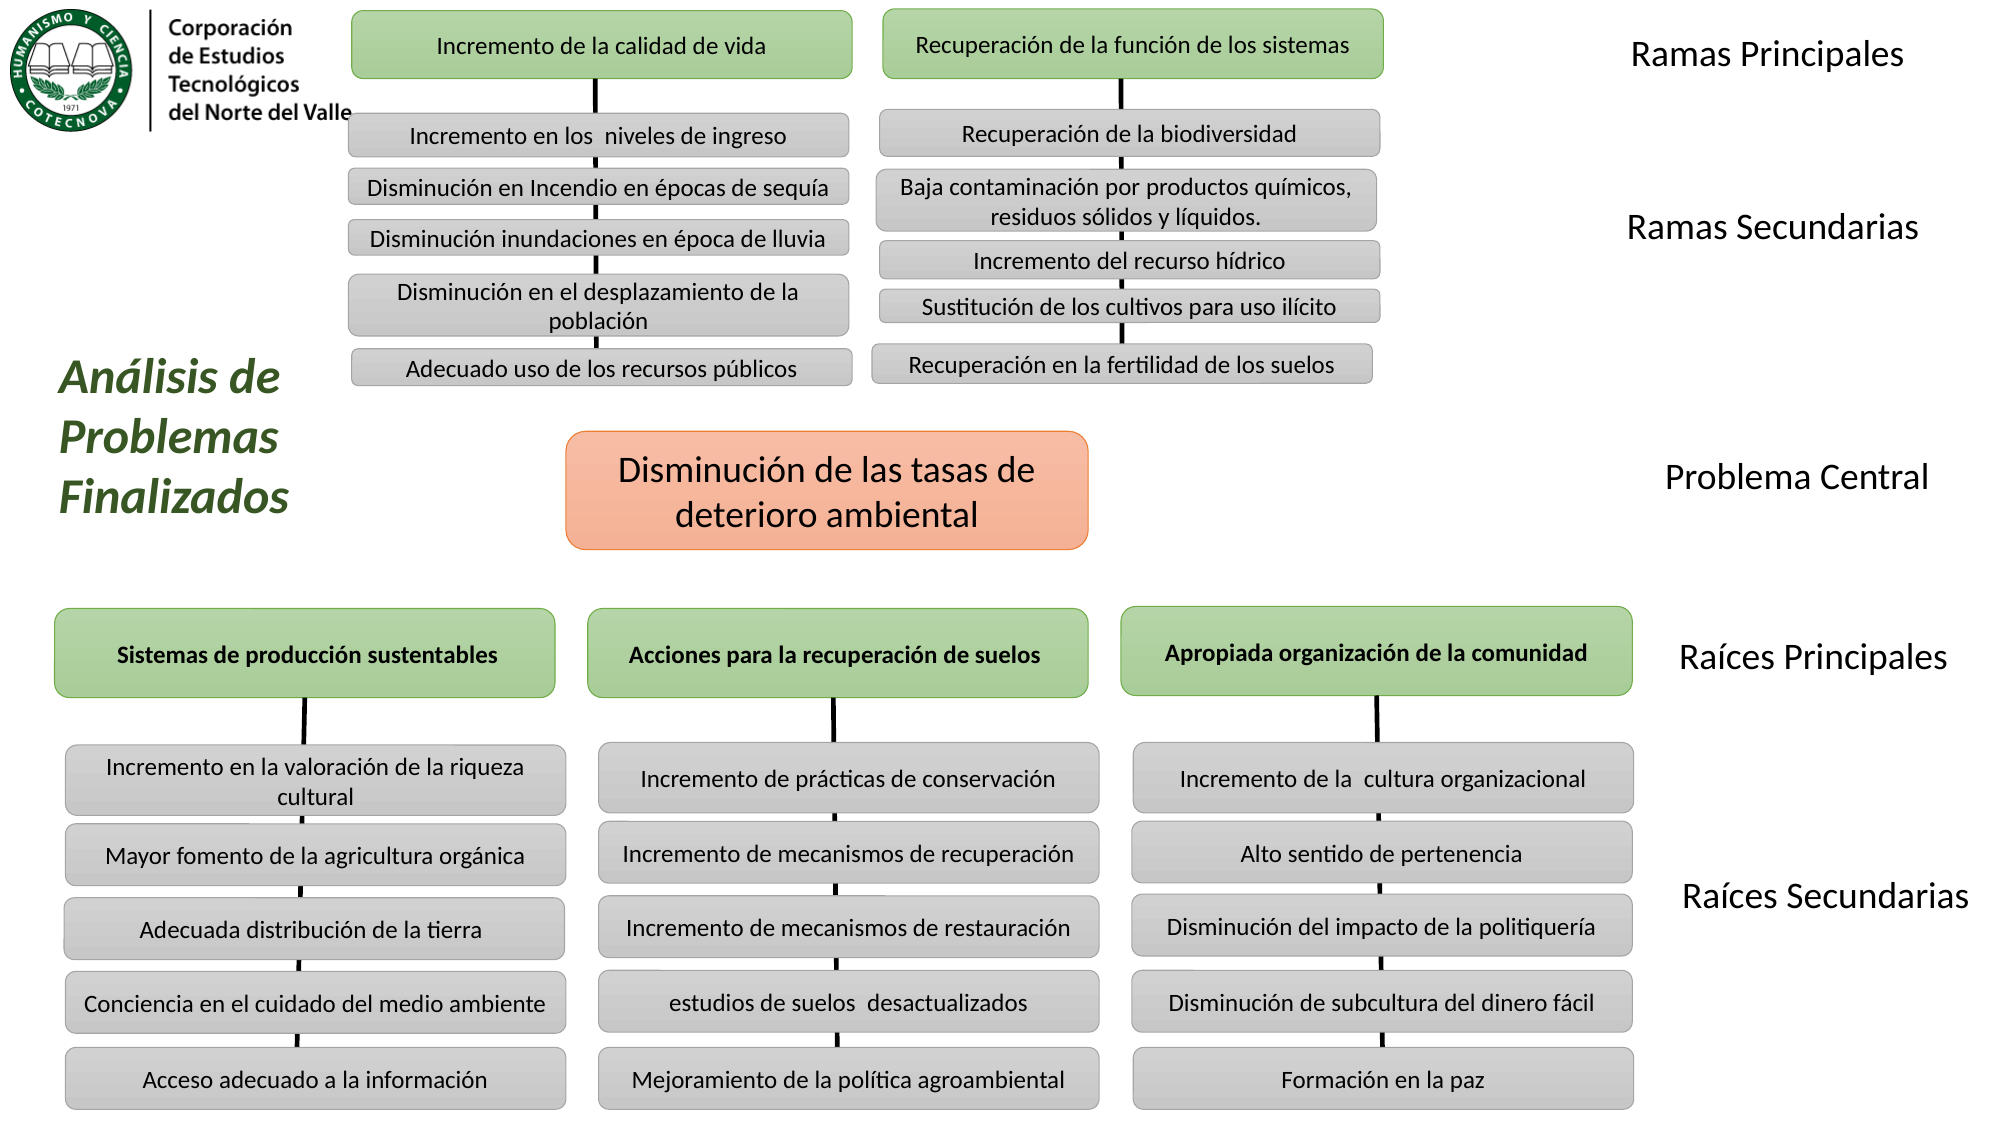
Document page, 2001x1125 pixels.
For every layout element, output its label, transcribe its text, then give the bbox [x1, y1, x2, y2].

text_box Adecuado uso de los recursos públicos [351, 348, 853, 387]
text_box Disminución en Incendio en épocas de sequía [347, 167, 595, 205]
text_box Alto sentido de pertenencia [1131, 820, 1376, 884]
text_box Disminución de subcultura del dinero fácil [1384, 969, 1633, 1033]
text_box Incremento de prácticas de conservación [838, 741, 1100, 814]
text_box Incremento en la valoración de la riqueza cultural [64, 744, 295, 816]
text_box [295, 697, 305, 1110]
text_box Recuperación de la función de los sistemas [882, 8, 1384, 80]
text_box Análisis de Problemas Finalizados [44, 335, 388, 531]
text_box Incremento en los niveles de ingreso [347, 112, 595, 158]
text_box Disminución inundaciones en época de lluvia [597, 219, 850, 256]
text_box Sustitución de los cultivos para uso ilícito [879, 288, 1120, 324]
text_box Acciones para la recuperación de suelos [587, 607, 1089, 699]
text_box Mejoramiento de la política agroambiental [598, 1046, 833, 1110]
text_box Incremento de mecanismos de restauración [838, 895, 1100, 959]
text_box Raíces Principales [1632, 624, 1995, 685]
text_box Problema Central [1645, 444, 1950, 505]
text_box Incremento del recurso hídrico [1123, 240, 1381, 280]
text_box Disminución en el desplazamiento de la población [347, 273, 595, 337]
text_box Incremento en la valoración de la riqueza cultural [305, 744, 567, 816]
picture [10, 9, 352, 132]
text_box Incremento del recurso hídrico [879, 240, 1120, 280]
text_box Adecuada distribución de la tierra [305, 897, 566, 961]
text_box Incremento de prácticas de conservación [598, 741, 833, 814]
text_box Incremento de mecanismos de recuperación [838, 820, 1100, 884]
text_box Conciencia en el cuidado del medio ambiente [305, 970, 567, 1034]
text_box Disminución en Incendio en épocas de sequía [597, 167, 850, 205]
text_box Raíces Secundarias [1645, 863, 2000, 924]
text_box Alto sentido de pertenencia [1384, 820, 1633, 884]
text_box Mayor fomento de la agricultura orgánica [64, 823, 295, 887]
text_box Mayor fomento de la agricultura orgánica [305, 823, 567, 887]
text_box Baja contaminación por productos químicos, residuos sólidos y líquidos. [875, 168, 1120, 232]
text_box Disminución en el desplazamiento de la población [597, 273, 850, 337]
text_box Recuperación de la biodiversidad [879, 108, 1120, 157]
text_box Recuperación en la fertilidad de los suelos [871, 343, 1120, 384]
text_box Conciencia en el cuidado del medio ambiente [64, 970, 295, 1034]
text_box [833, 697, 838, 1110]
text_box Sustitución de los cultivos para uso ilícito [1123, 288, 1381, 324]
text_box Ramas Principales [1586, 21, 1950, 82]
text_box Incremento de la cultura organizacional [1384, 741, 1635, 814]
text_box Disminución de las tasas de deterioro ambiental [565, 430, 1089, 551]
text_box Acceso adecuado a la información [305, 1046, 567, 1110]
text_box Baja contaminación por productos químicos, residuos sólidos y líquidos. [1123, 168, 1378, 232]
text_box Recuperación en la fertilidad de los suelos [1123, 343, 1373, 384]
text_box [1376, 695, 1384, 1110]
text_box Acceso adecuado a la información [64, 1046, 295, 1110]
text_box Disminución inundaciones en época de lluvia [347, 219, 595, 256]
text_box Incremento de mecanismos de recuperación [598, 820, 833, 884]
text_box Incremento en los niveles de ingreso [597, 112, 850, 158]
text_box Disminución del impacto de la politiquería [1384, 893, 1633, 957]
text_box Incremento de mecanismos de restauración [598, 895, 833, 959]
text_box Ramas Secundarias [1586, 194, 1961, 255]
text_box Incremento de la calidad de vida [352, 10, 853, 80]
text_box Adecuada distribución de la tierra [63, 897, 295, 961]
text_box estudios de suelos desactualizados [598, 969, 833, 1033]
text_box estudios de suelos desactualizados [838, 969, 1100, 1033]
text_box Sistemas de producción sustentables [53, 607, 556, 699]
text_box Formación en la paz [1132, 1046, 1376, 1110]
text_box Formación en la paz [1384, 1046, 1635, 1110]
text_box Apropiada organización de la comunidad [1120, 605, 1633, 697]
text_box Incremento de la cultura organizacional [1132, 741, 1376, 814]
text_box Disminución del impacto de la politiquería [1131, 893, 1376, 957]
text_box Disminución de subcultura del dinero fácil [1131, 969, 1376, 1033]
text_box Recuperación de la biodiversidad [1123, 108, 1381, 157]
text_box Mejoramiento de la política agroambiental [838, 1046, 1100, 1110]
